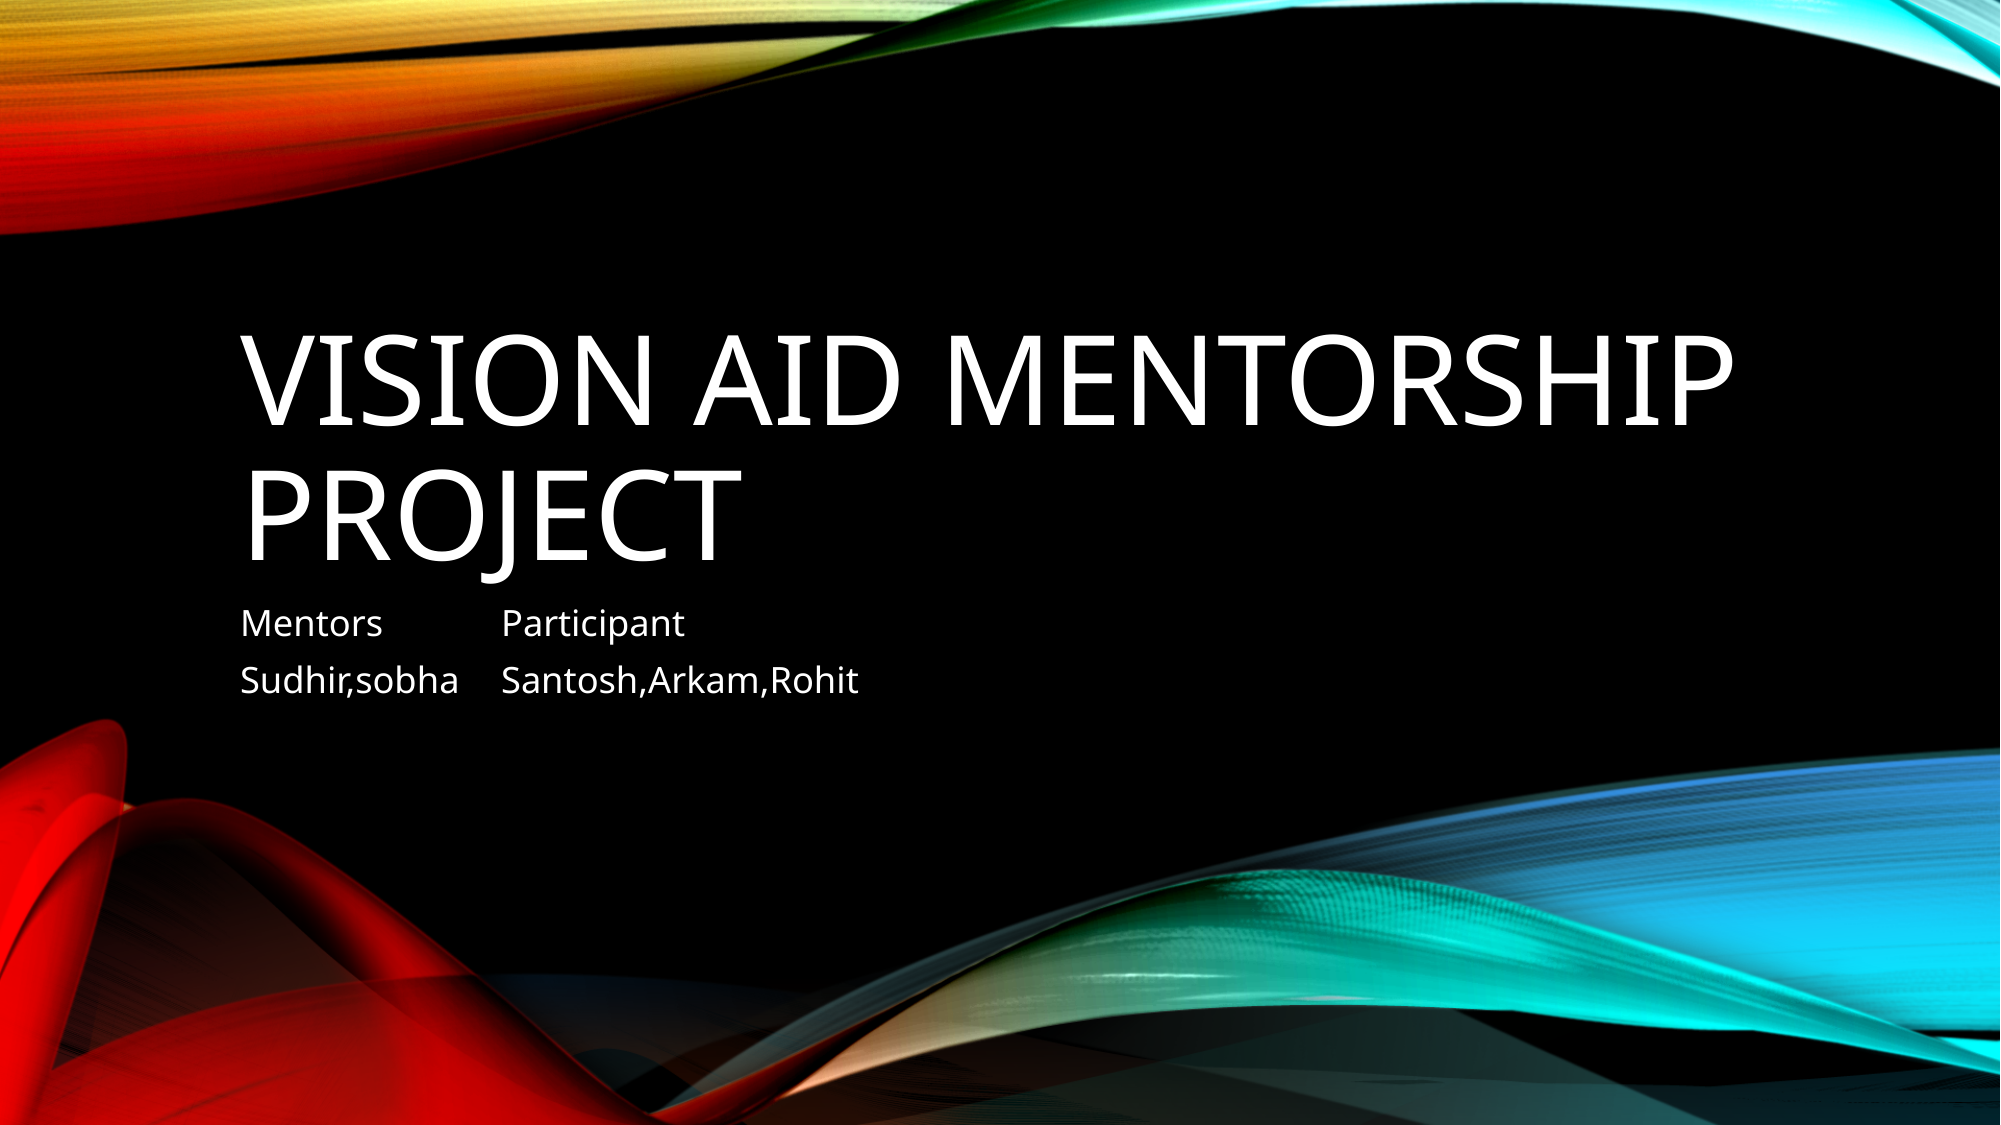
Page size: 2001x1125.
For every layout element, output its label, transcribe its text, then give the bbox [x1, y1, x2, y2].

subtitle Mentors Participant Sudhir,sobha Santosh,Arkam,Rohit [225, 597, 1775, 710]
picture [0, 717, 2000, 1125]
picture [0, 0, 2000, 237]
title Vision aid mentorship project [225, 295, 1775, 596]
